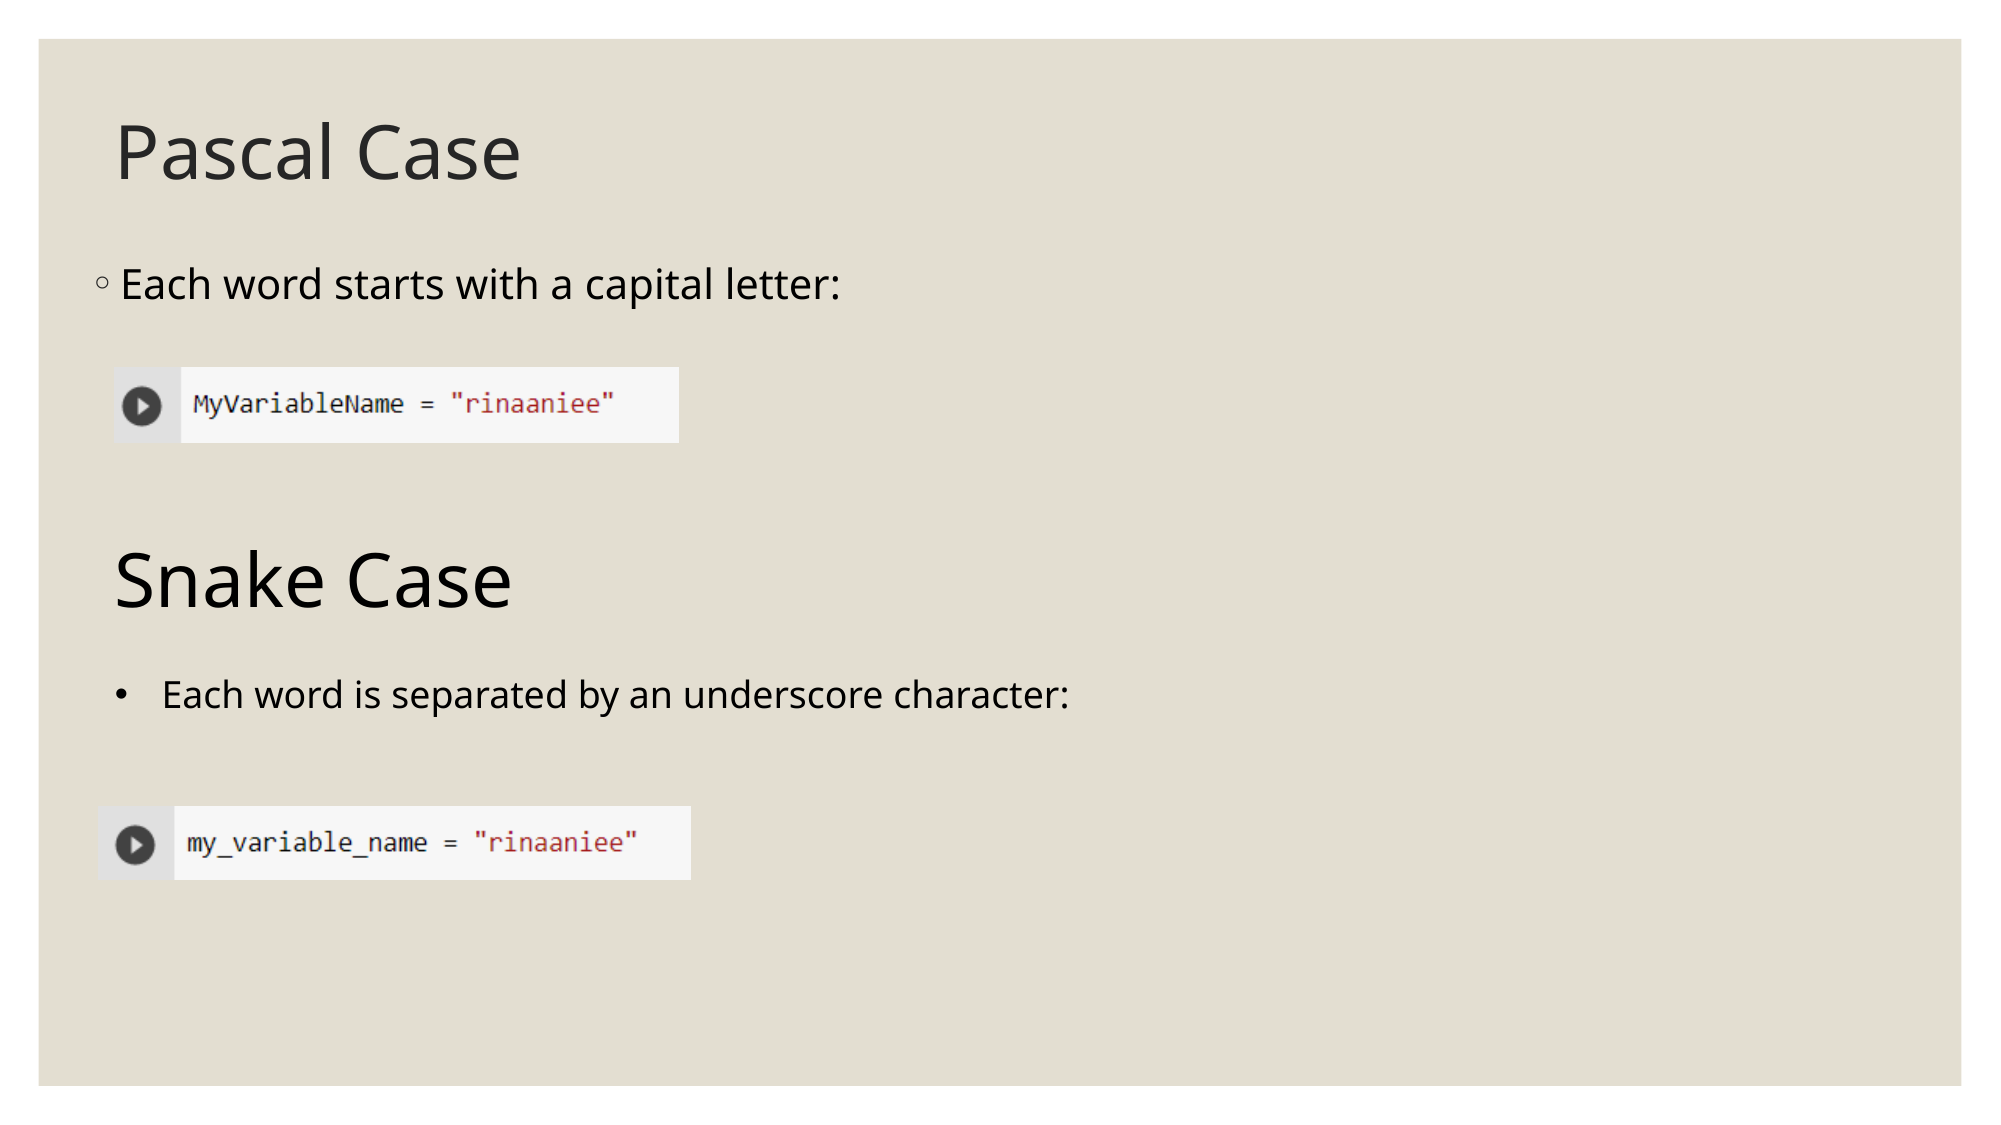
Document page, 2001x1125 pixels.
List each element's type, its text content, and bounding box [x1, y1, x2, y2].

picture [114, 367, 679, 443]
text_box Snake Case [99, 524, 1175, 630]
picture [98, 806, 691, 880]
text_box Each word is separated by an underscore character: [99, 663, 1100, 724]
list Each word starts with a capital letter: [75, 249, 1825, 990]
title Pascal Case [99, 77, 1713, 233]
